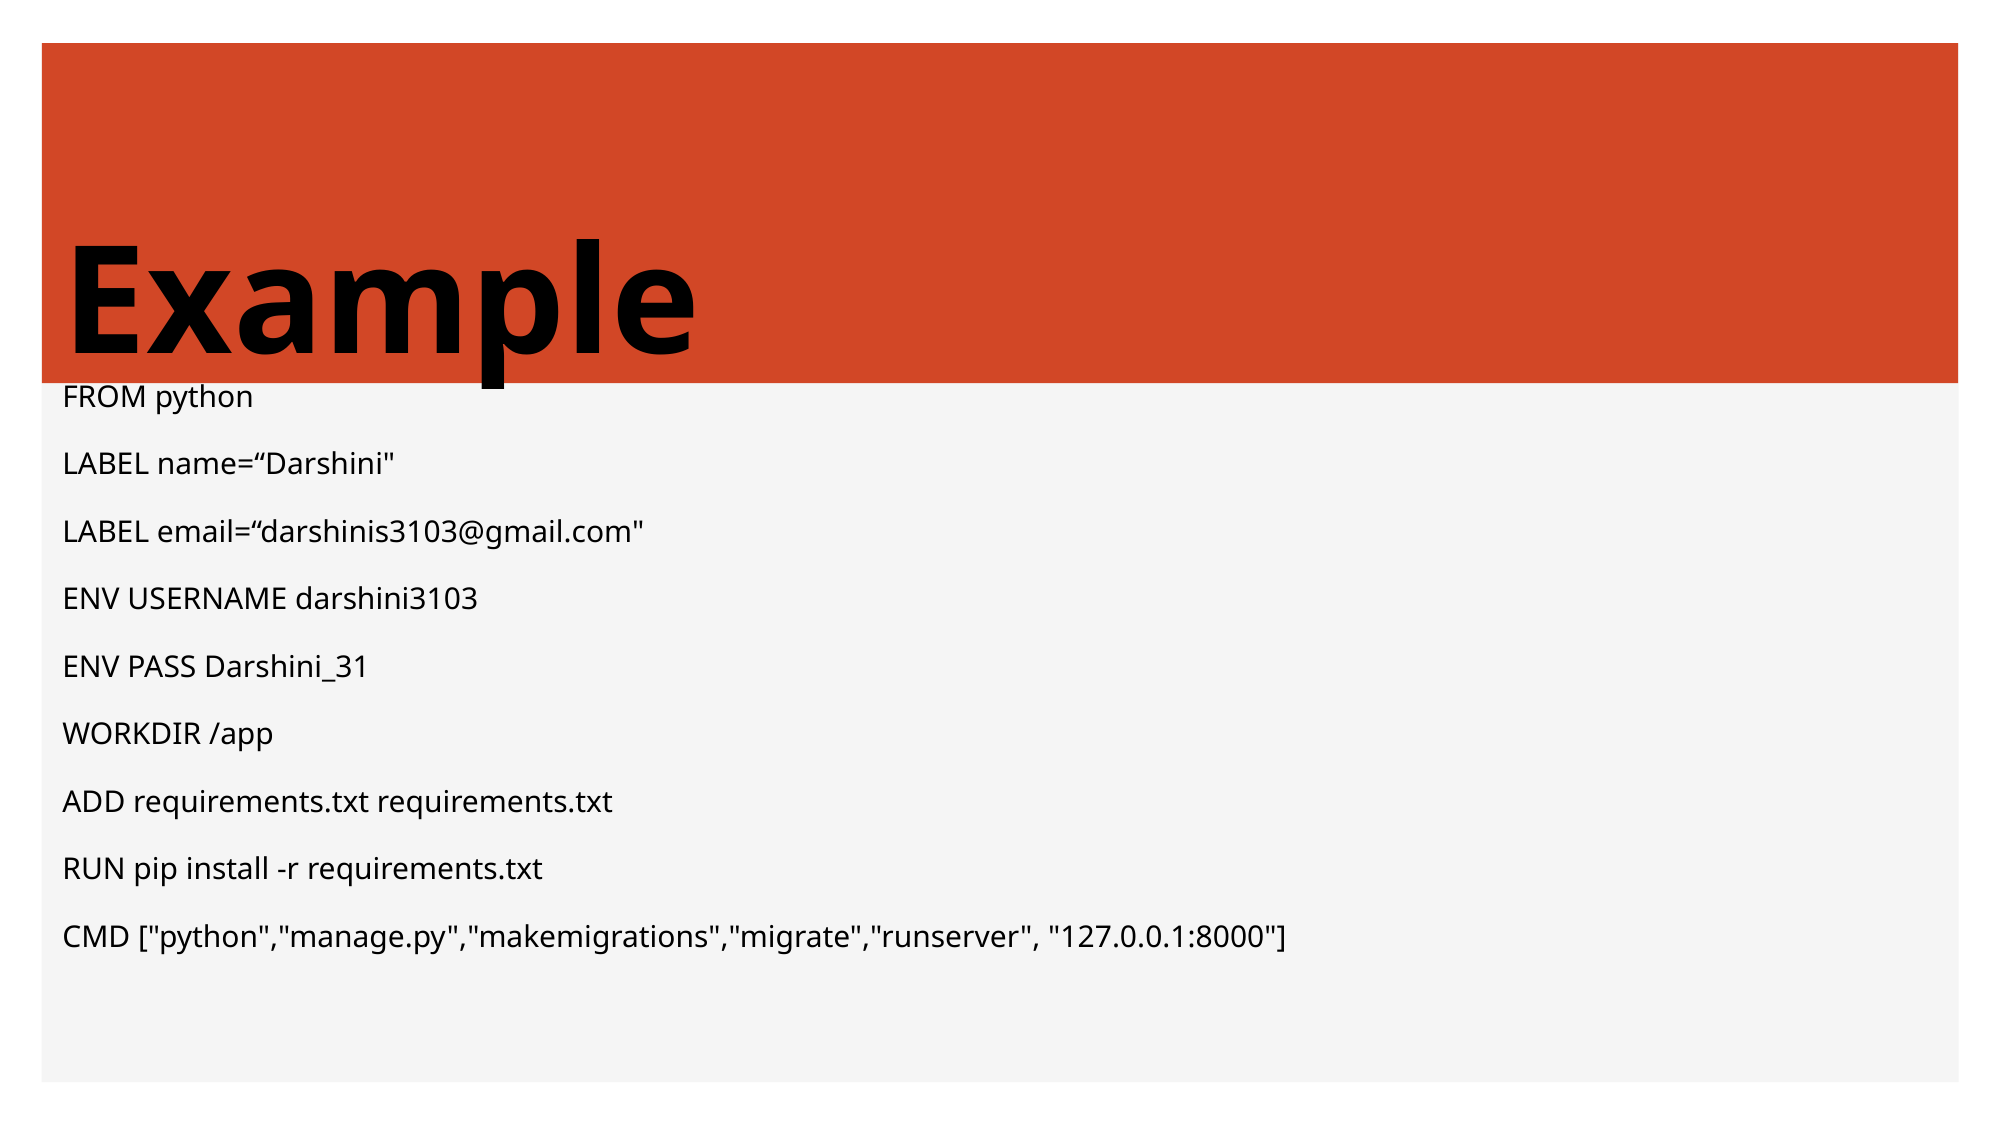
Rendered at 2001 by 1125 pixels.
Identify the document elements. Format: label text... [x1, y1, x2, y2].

list FROM python LABEL name=“Darshini" LABEL email=“darshinis3103@gmail.com" ENV USERNAME darshini3103 ENV PASS Darshini_31 WORKDIR /app ADD requirements.txt requirements.txt RUN pip install -r requirements.txt CMD ["python","manage.py","makemigrations","migrate","runserver", "127.0.0.1:8000"] [47, 320, 1868, 973]
title Example [47, 285, 1176, 320]
